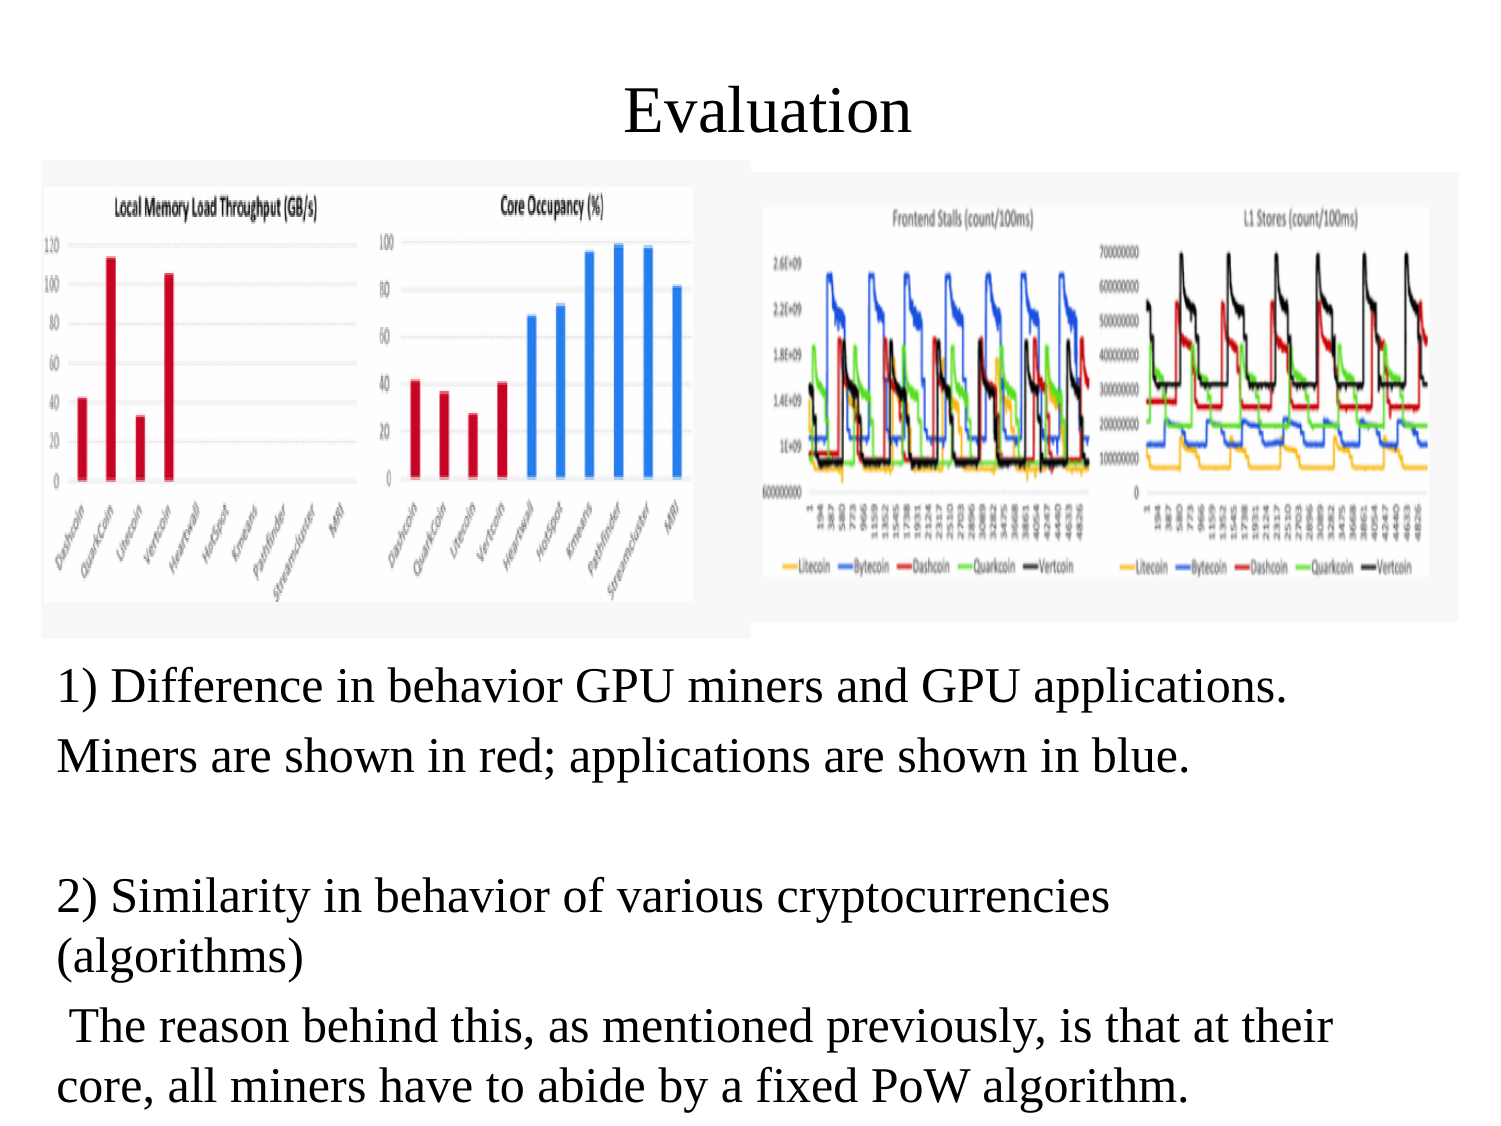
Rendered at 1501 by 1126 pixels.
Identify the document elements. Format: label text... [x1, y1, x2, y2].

picture [40, 160, 1460, 640]
list 1) Difference in behavior GPU miners and GPU applications. Miners are shown in red; applications are shown in blue. 2) Similarity in behavior of various cryptocurrencies (algorithms) The reason behind this, as mentioned previously, is that at their core, all miners have to abide by a fixed PoW algorithm. [40, 644, 1384, 752]
title Evaluation [111, 36, 1426, 170]
